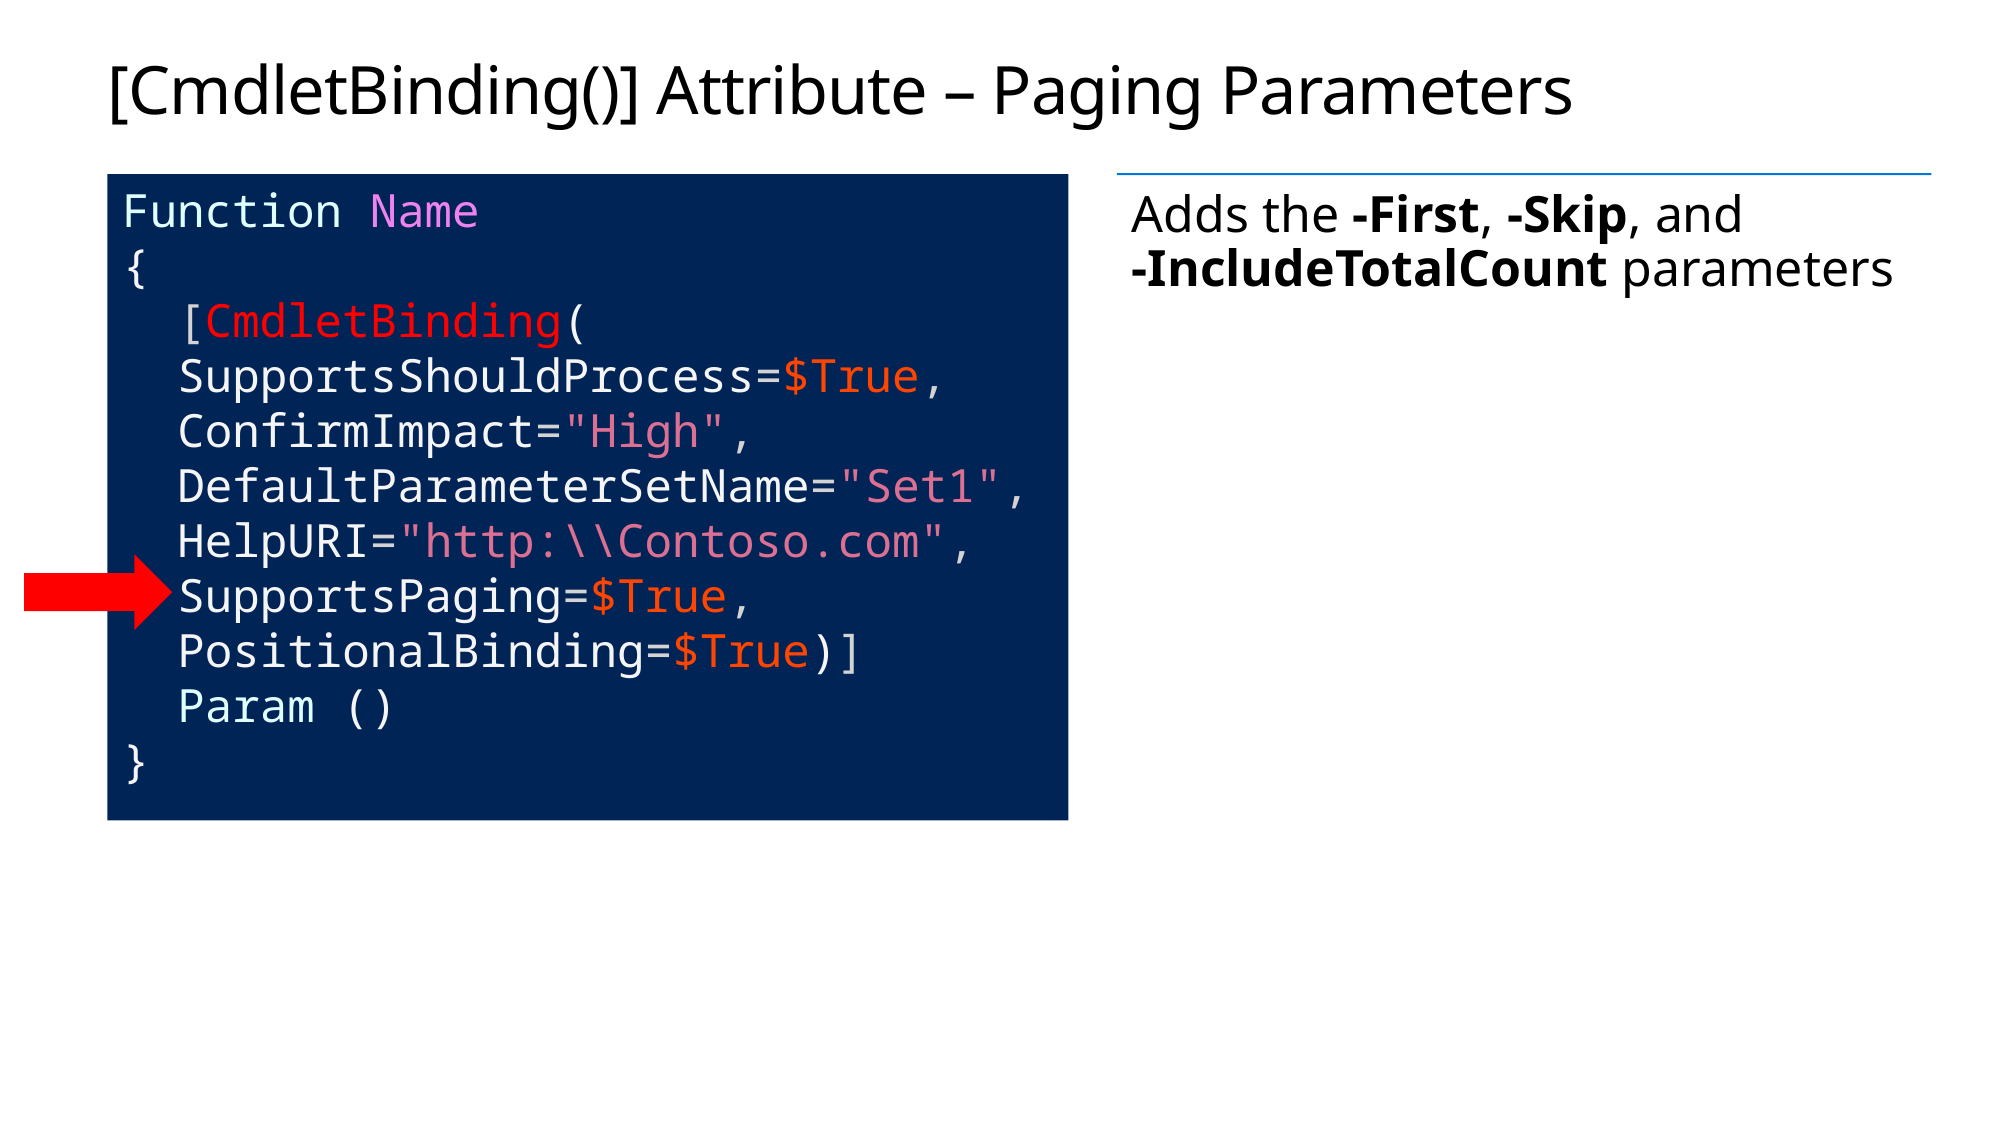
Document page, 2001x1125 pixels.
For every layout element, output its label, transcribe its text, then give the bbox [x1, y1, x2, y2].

text_box [23, 553, 174, 632]
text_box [1116, 173, 1932, 547]
title [CmdletBinding()] Attribute – Paging Parameters [107, 52, 1893, 129]
text_box Function Name { [CmdletBinding( SupportsShouldProcess=$True, ConfirmImpact="High", DefaultParameterSetName="Set1", HelpURI="http:\\Contoso.com", SupportsPaging=$True, PositionalBinding=$True)] Param () } [107, 174, 1069, 821]
